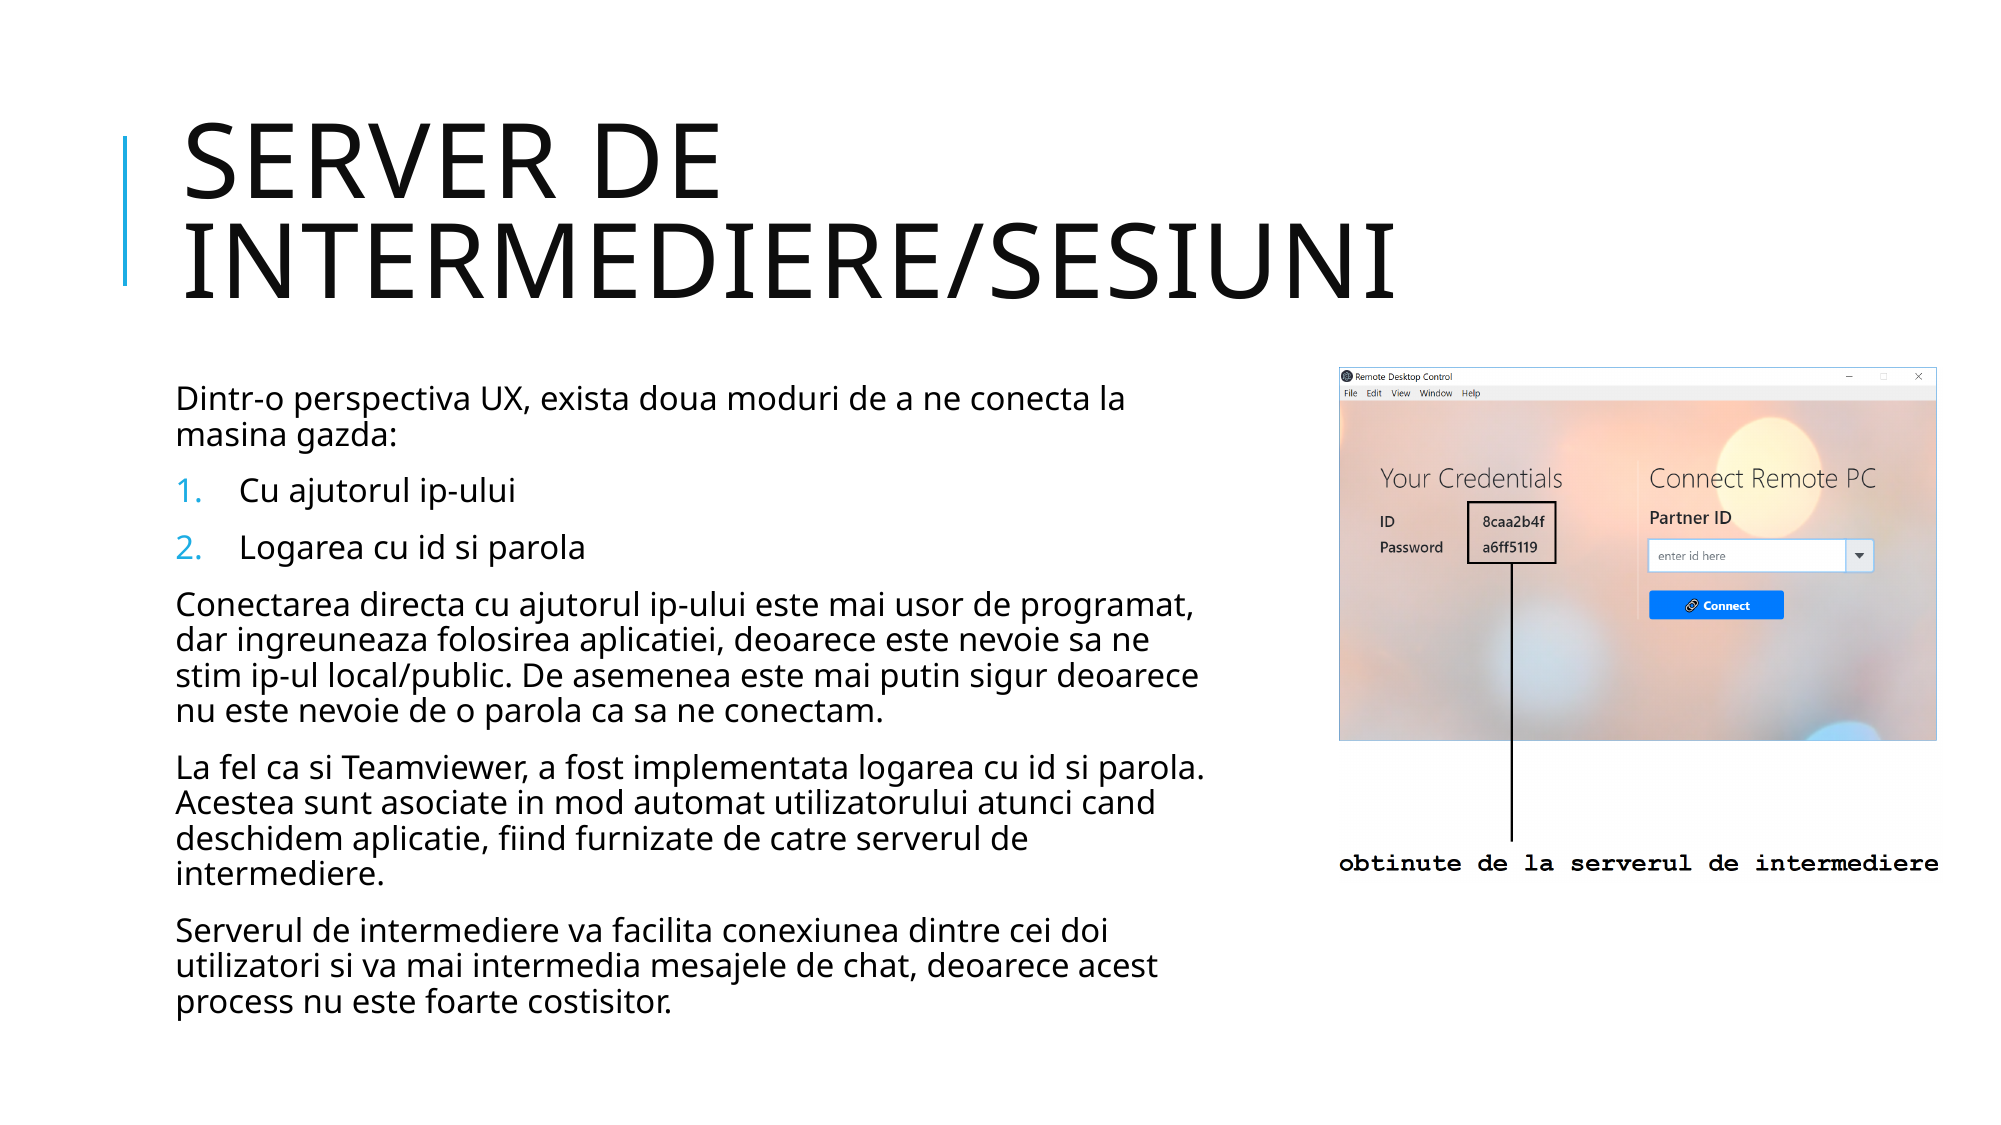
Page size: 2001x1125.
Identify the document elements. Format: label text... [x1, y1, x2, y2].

title Server de intermediere/sesiuni [168, 96, 1763, 342]
list Dintr-o perspectiva UX, exista doua moduri de a ne conecta la masina gazda: Cu ajutorul ip-ului Logarea cu id si parola Conectarea directa cu ajutorul ip-ului este mai usor de programat, dar ingreuneaza folosirea aplicatiei, deoarece este nevoie sa ne stim ip-ul local/public. De asemenea este mai putin sigur deoarece nu este nevoie de o parola ca sa ne conectam. La fel ca si Teamviewer, a fost implementata logarea cu id si parola. Acestea sunt asociate in mod automat utilizatorului atunci cand deschidem aplicatie, fiind furnizate de catre serverul de intermediere. Serverul de intermediere va facilita conexiunea dintre cei doi utilizatori si va mai intermedia mesajele de chat, deoarece acest process nu este foarte costisitor. [168, 375, 1233, 1035]
picture [1339, 367, 1943, 883]
